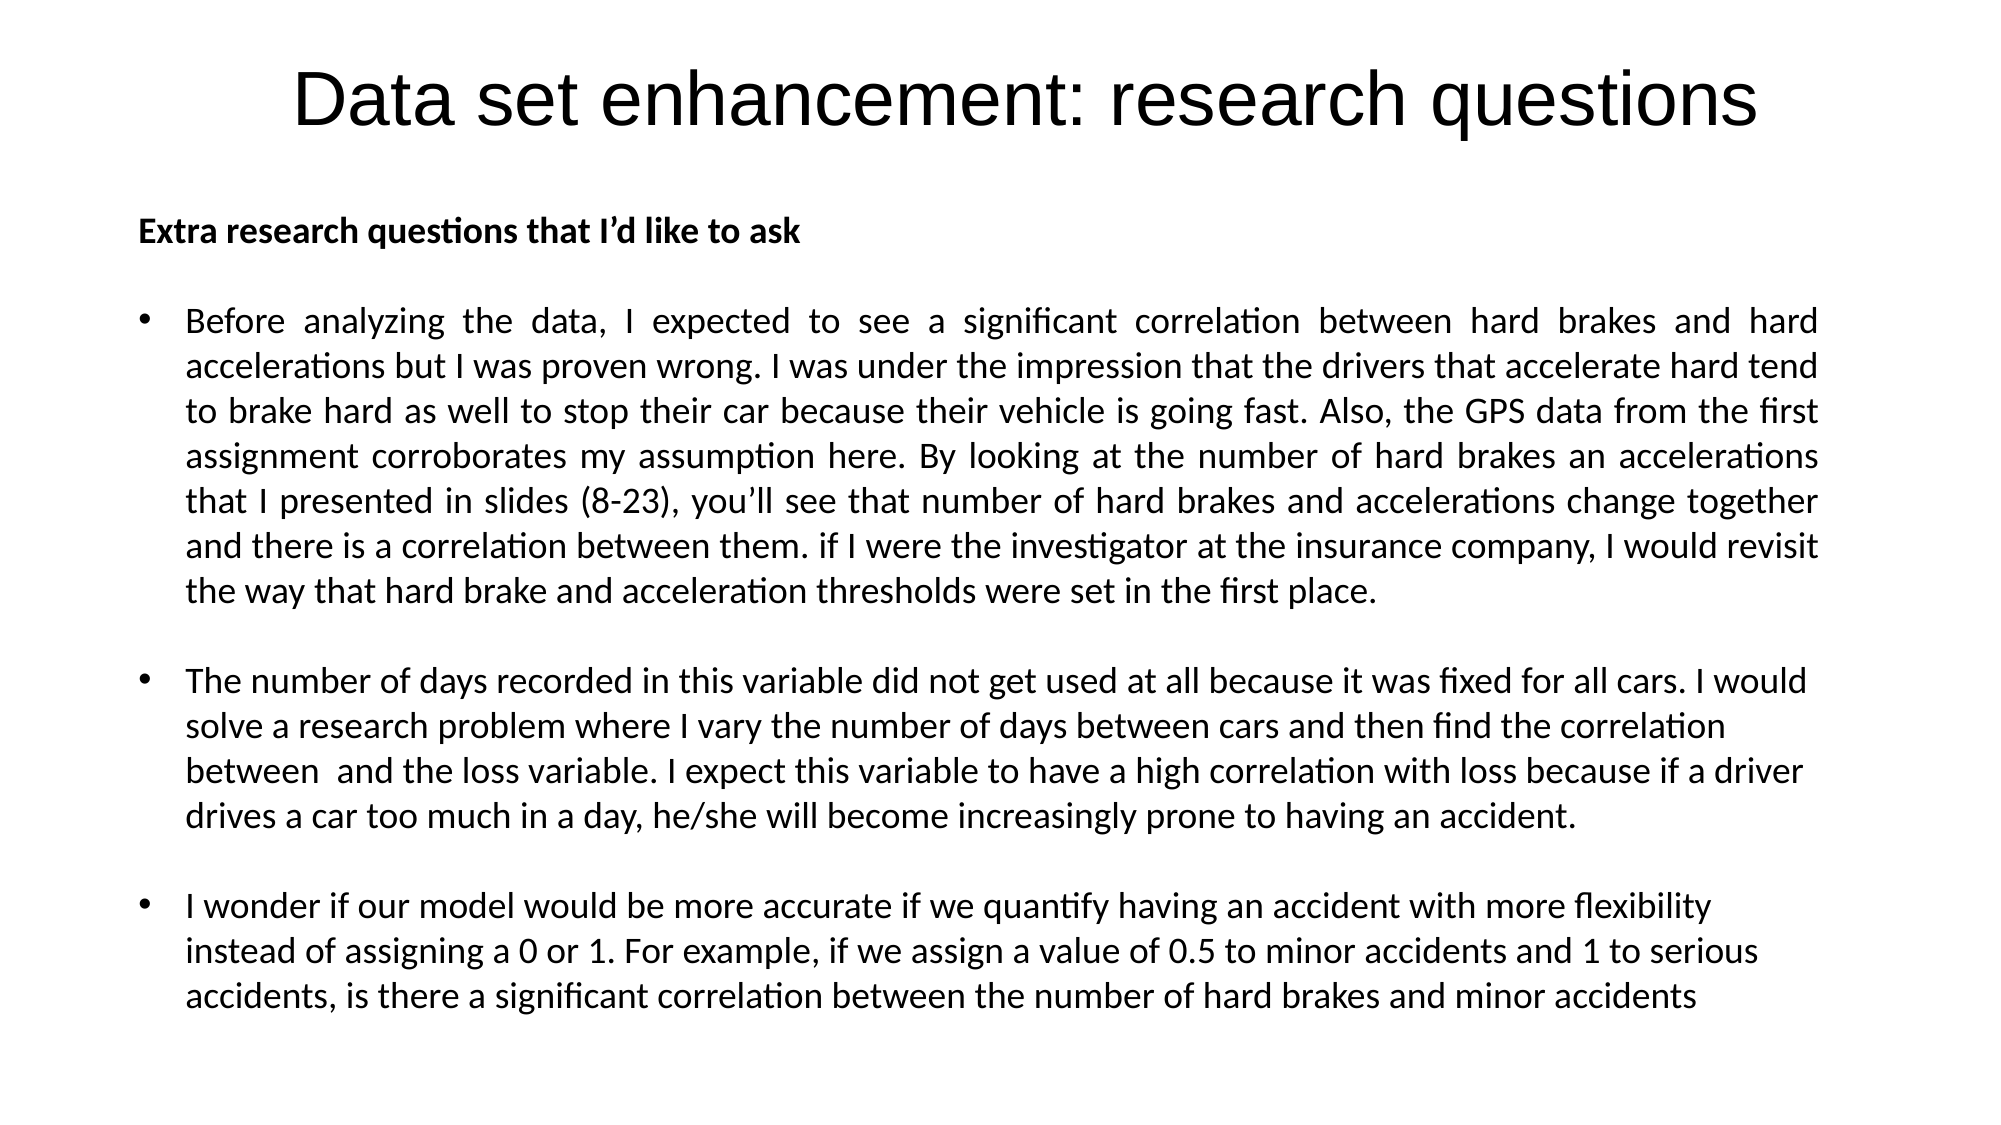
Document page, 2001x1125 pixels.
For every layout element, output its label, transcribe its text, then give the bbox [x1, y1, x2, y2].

text_box Data set enhancement: research questions [176, 41, 1877, 199]
